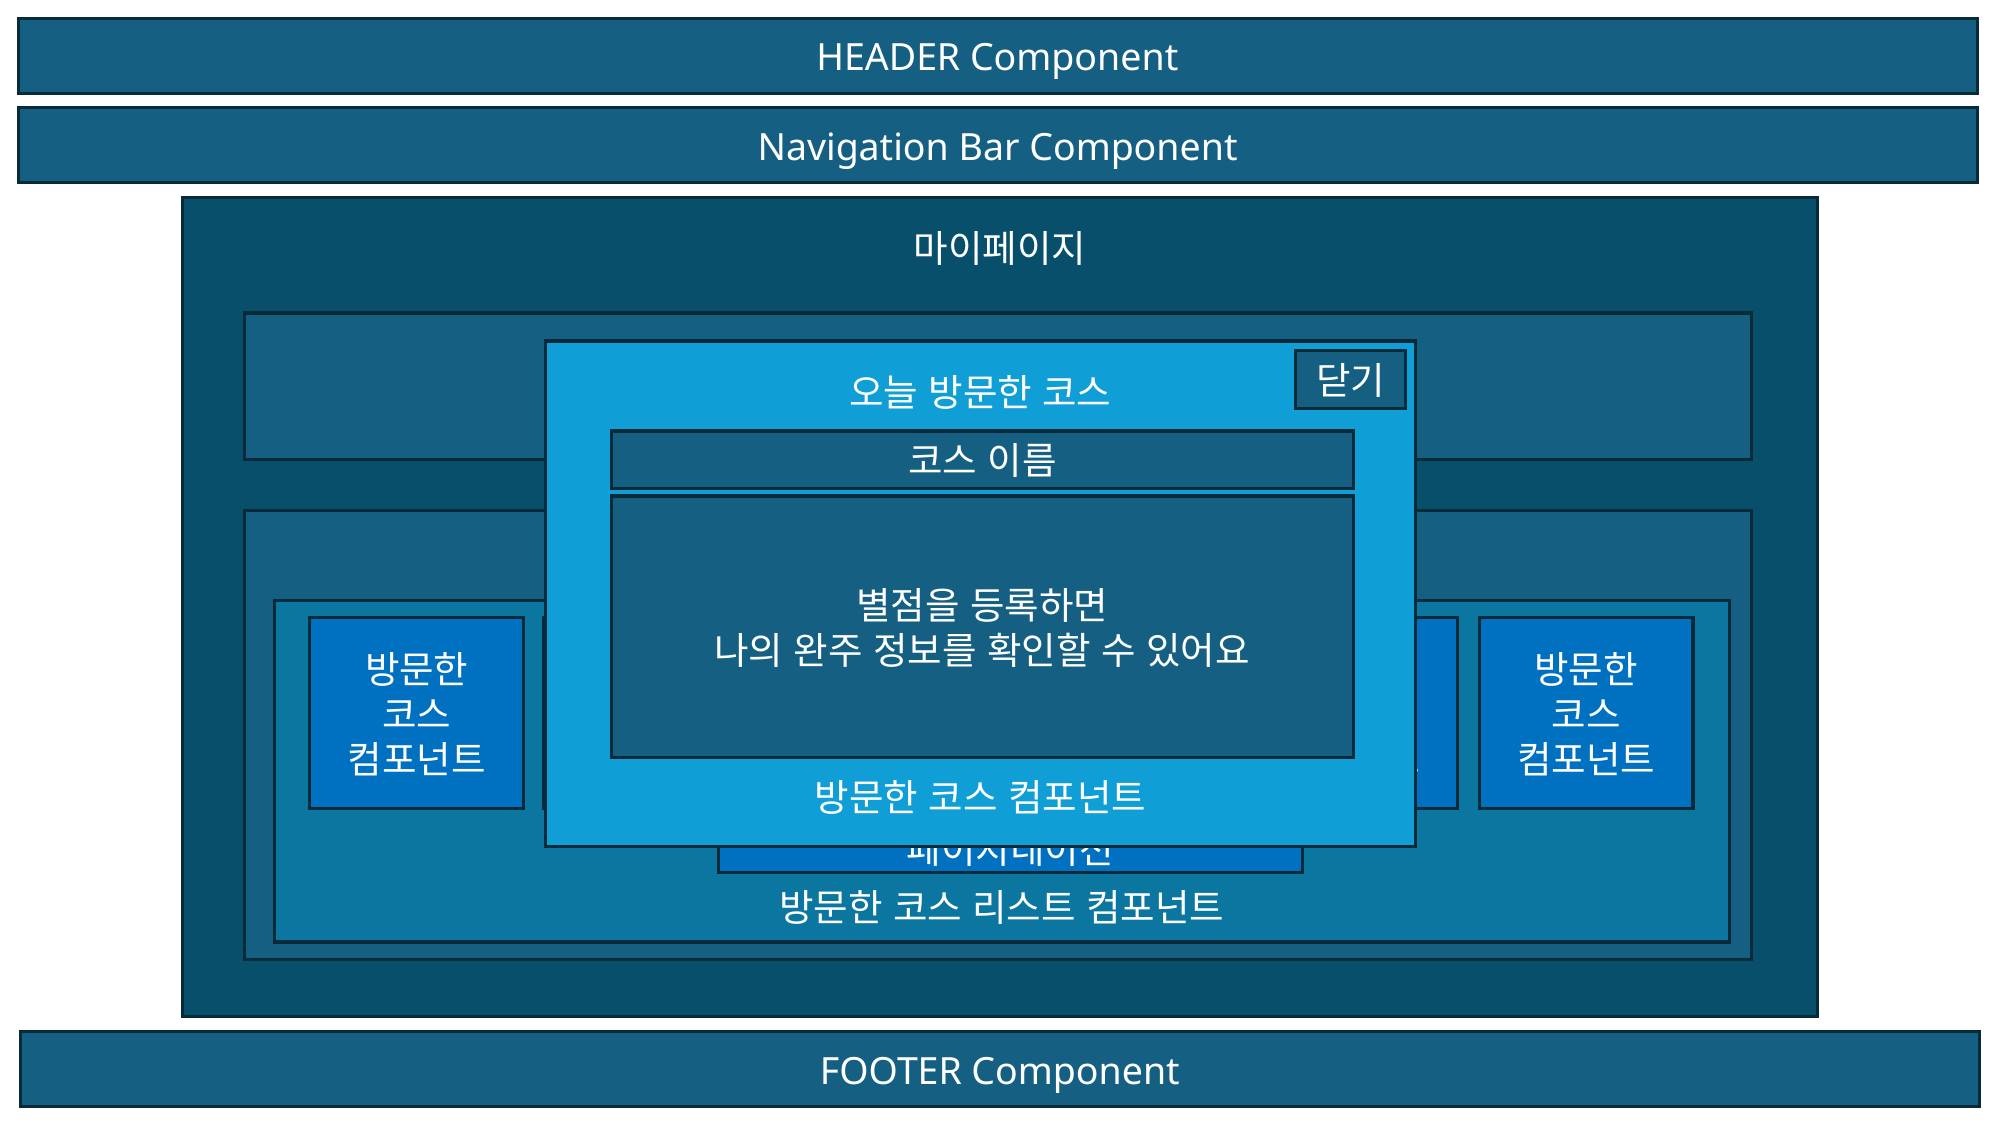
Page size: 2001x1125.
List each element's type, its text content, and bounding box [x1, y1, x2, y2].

text_box 기본 프로필 섹션 [243, 311, 1753, 461]
text_box 방문한 코스 컴포넌트 [1478, 616, 1695, 810]
text_box 코스 이름 [610, 429, 1355, 490]
text_box 방문한 코스 컴포넌트 [308, 616, 525, 810]
text_box 페이지네이션 [717, 848, 1304, 874]
text_box 마이페이지 … [181, 196, 1819, 1018]
text_box Navigation Bar Component [17, 106, 1979, 184]
text_box 별점을 등록하면 나의 완주 정보를 확인할 수 있어요 [610, 494, 1355, 759]
text_box 방문한 코스 리스트 컴포넌트 [273, 599, 1731, 944]
text_box FOOTER Component [19, 1030, 1981, 1108]
text_box 닫기 [1294, 349, 1407, 410]
text_box 방문한 코스 섹션 [243, 509, 1753, 961]
text_box 방문한 코스 컴포넌트 [1417, 616, 1459, 810]
text_box 오늘 방문한 코스 방문한 코스 컴포넌트 [544, 339, 1417, 848]
text_box HEADER Component [17, 17, 1979, 95]
